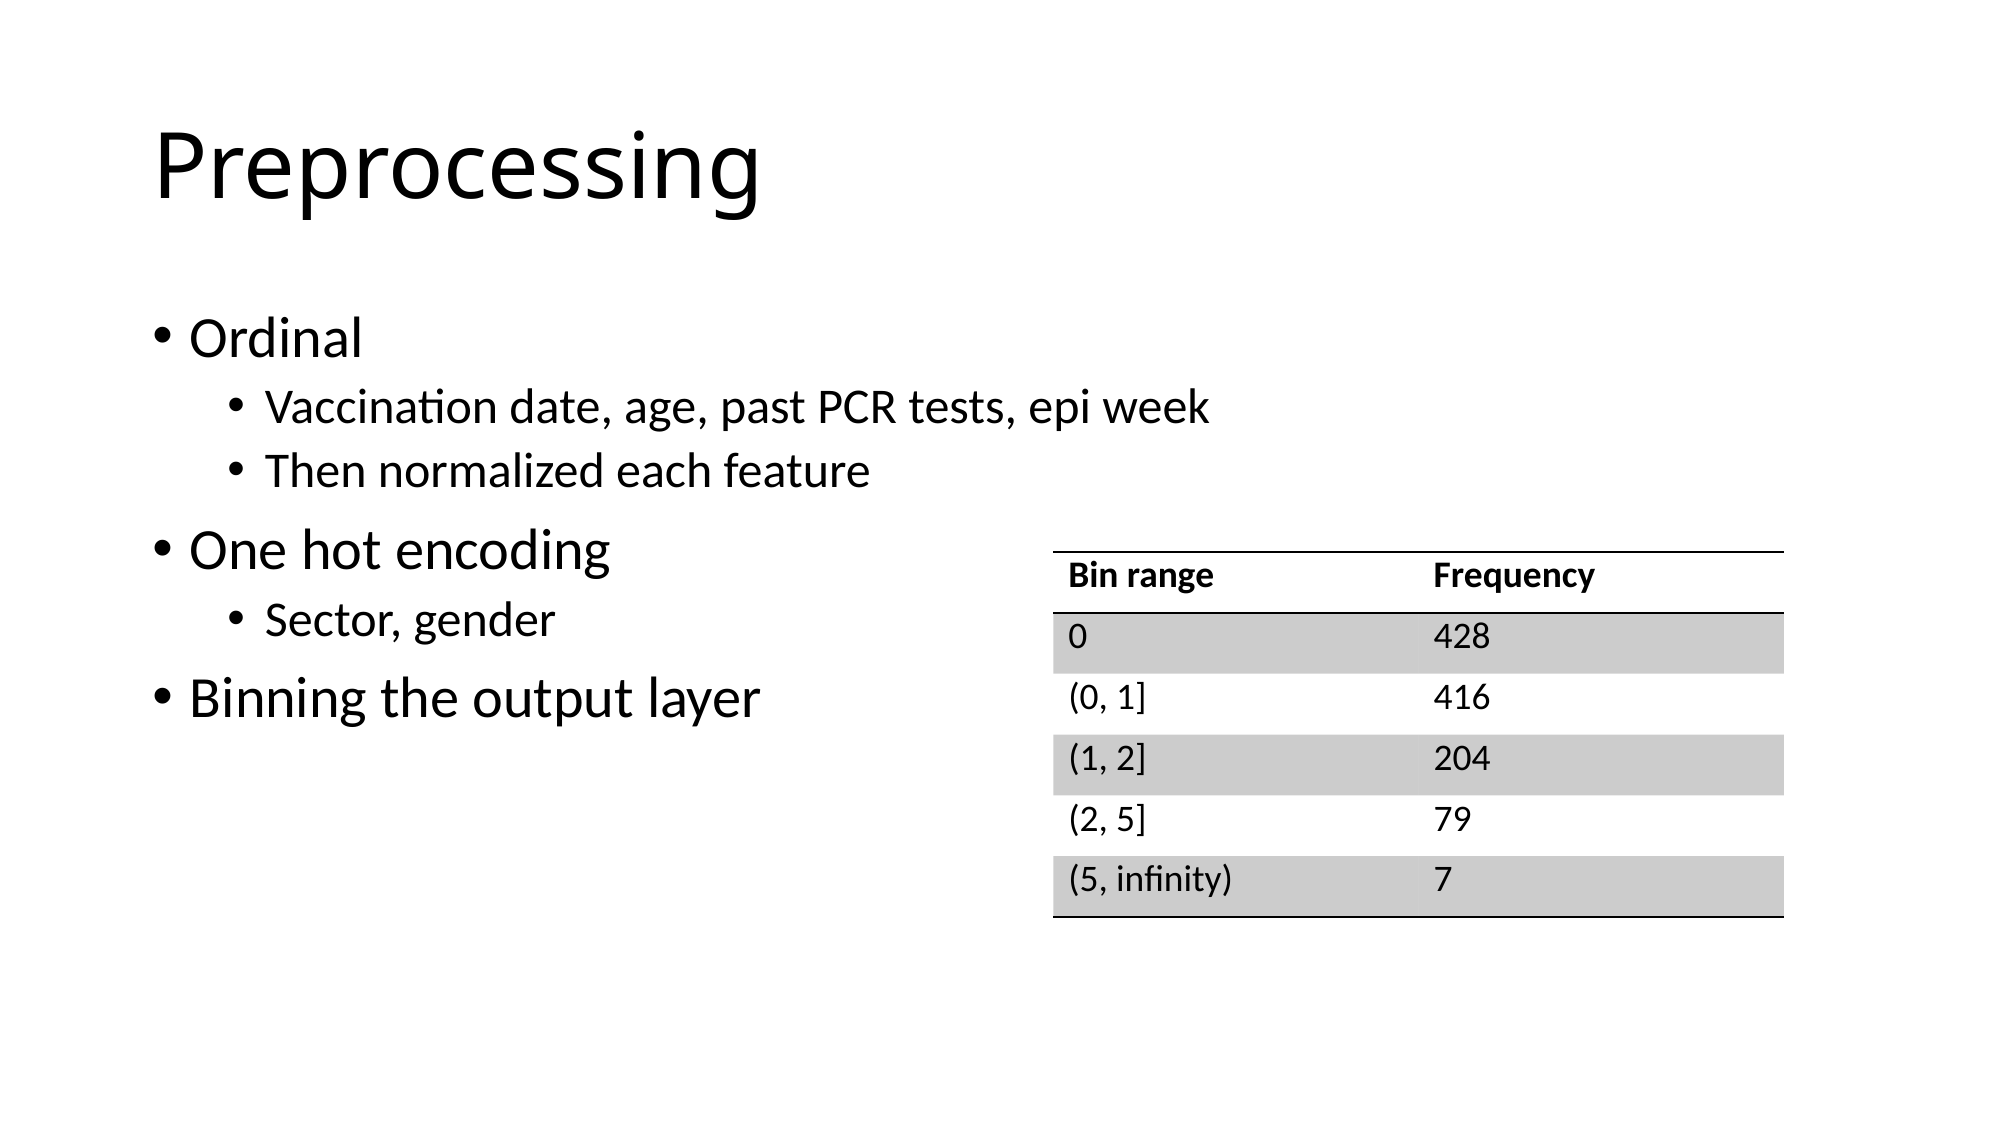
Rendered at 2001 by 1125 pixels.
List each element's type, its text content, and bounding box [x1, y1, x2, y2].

table_cell 428 [1419, 614, 1784, 674]
table_cell (2, 5] [1053, 795, 1419, 856]
table_cell (0, 1] [1053, 674, 1419, 735]
list Ordinal Vaccination date, age, past PCR tests, epi week Then normalized each feature One hot encoding Sector, gender Binning the output layer [137, 299, 1863, 1014]
table_cell (5, infinity) [1053, 856, 1419, 916]
table_cell 79 [1419, 795, 1784, 856]
title Preprocessing [137, 59, 1863, 278]
table_cell 0 [1053, 614, 1419, 674]
table_cell 416 [1419, 674, 1784, 735]
table_cell (1, 2] [1053, 735, 1419, 795]
table_header Bin range [1053, 553, 1419, 612]
table_cell 7 [1419, 856, 1784, 916]
table_cell 204 [1419, 735, 1784, 795]
table_header Frequency [1419, 553, 1784, 612]
